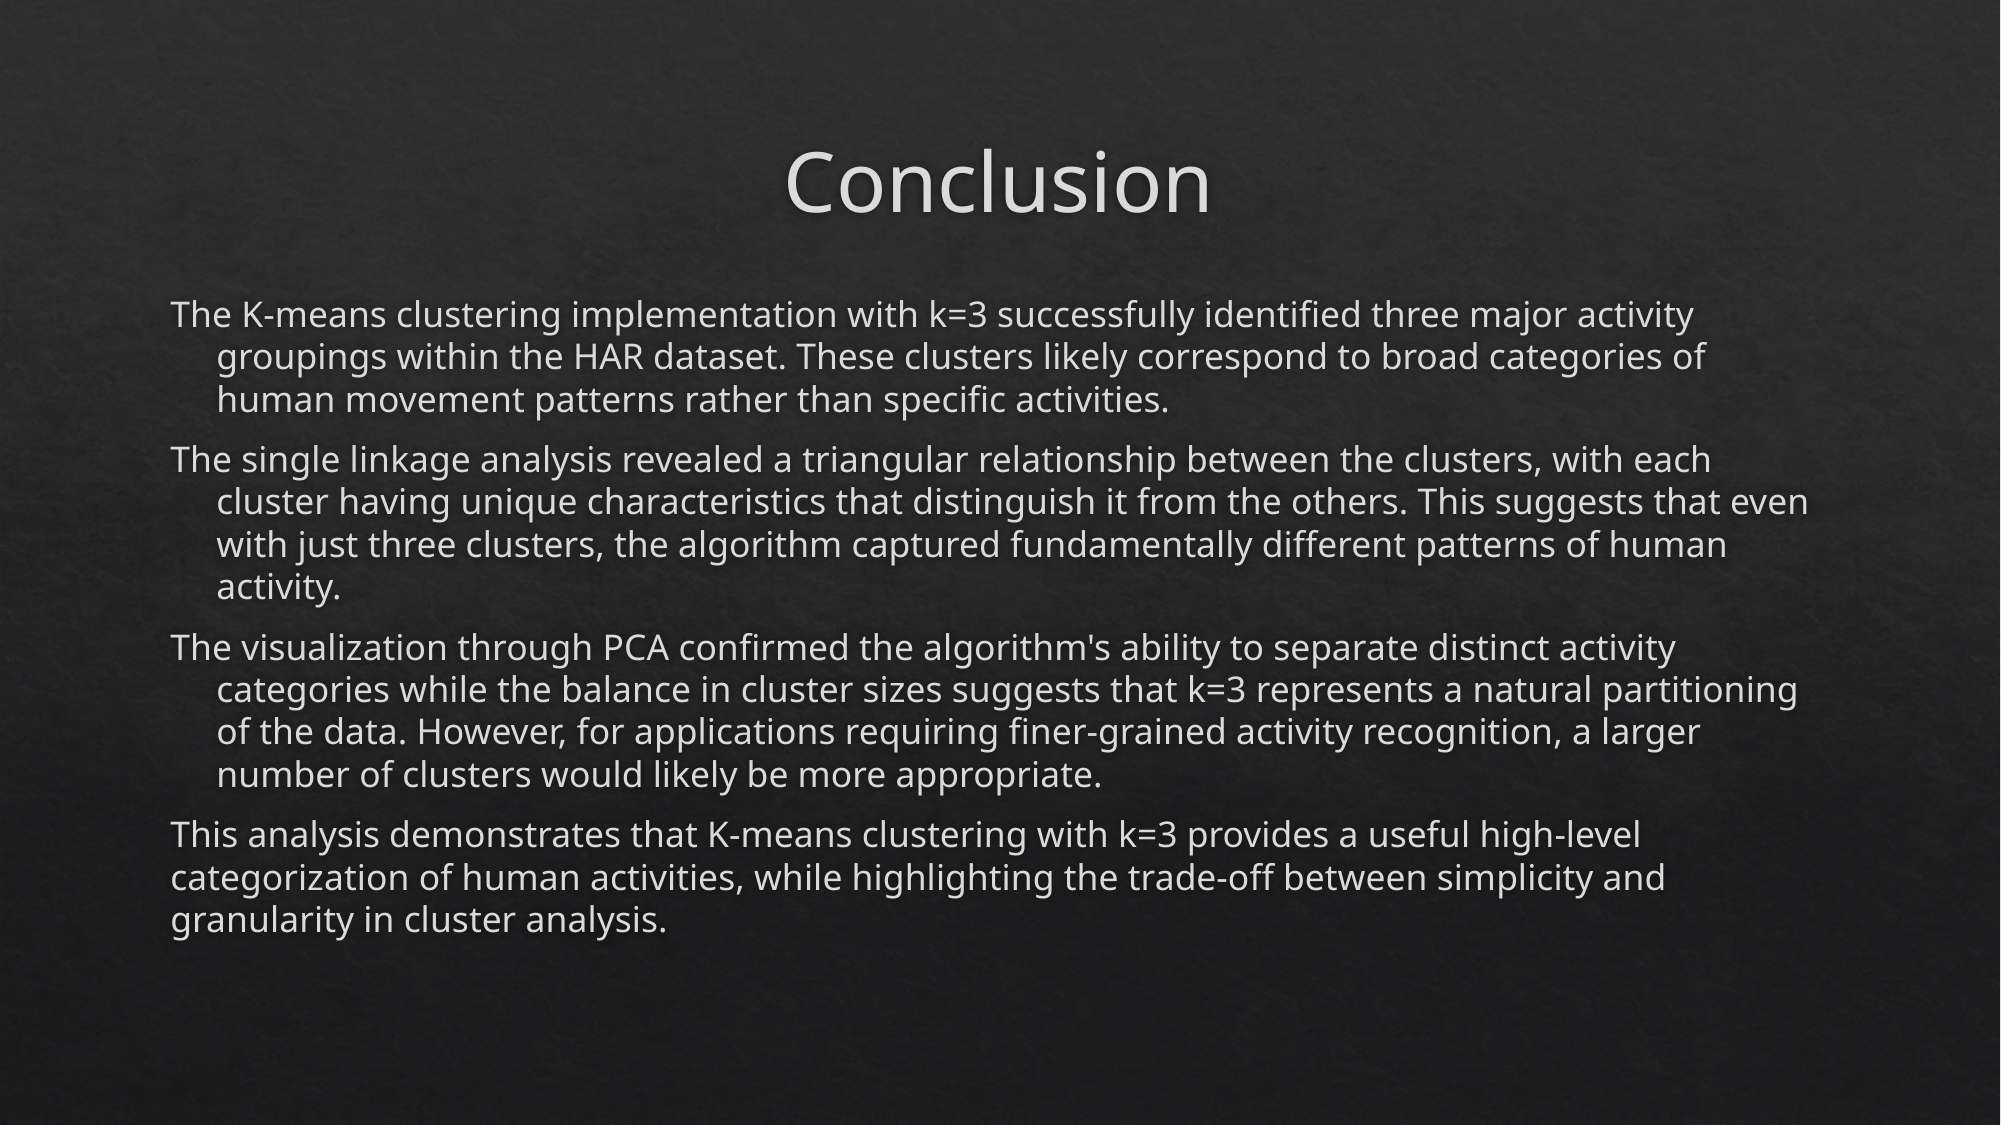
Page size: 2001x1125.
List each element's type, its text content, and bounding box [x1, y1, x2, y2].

list The K-means clustering implementation with k=3 successfully identified three major activity groupings within the HAR dataset. These clusters likely correspond to broad categories of human movement patterns rather than specific activities. The single linkage analysis revealed a triangular relationship between the clusters, with each cluster having unique characteristics that distinguish it from the others. This suggests that even with just three clusters, the algorithm captured fundamentally different patterns of human activity. The visualization through PCA confirmed the algorithm's ability to separate distinct activity categories while the balance in cluster sizes suggests that k=3 represents a natural partitioning of the data. However, for applications requiring finer-grained activity recognition, a larger number of clusters would likely be more appropriate. This analysis demonstrates that K-means clustering with k=3 provides a useful high-level categorization of human activities, while highlighting the trade-off between simplicity and granularity in cluster analysis. [149, 284, 1849, 950]
title Conclusion [149, 99, 1849, 260]
